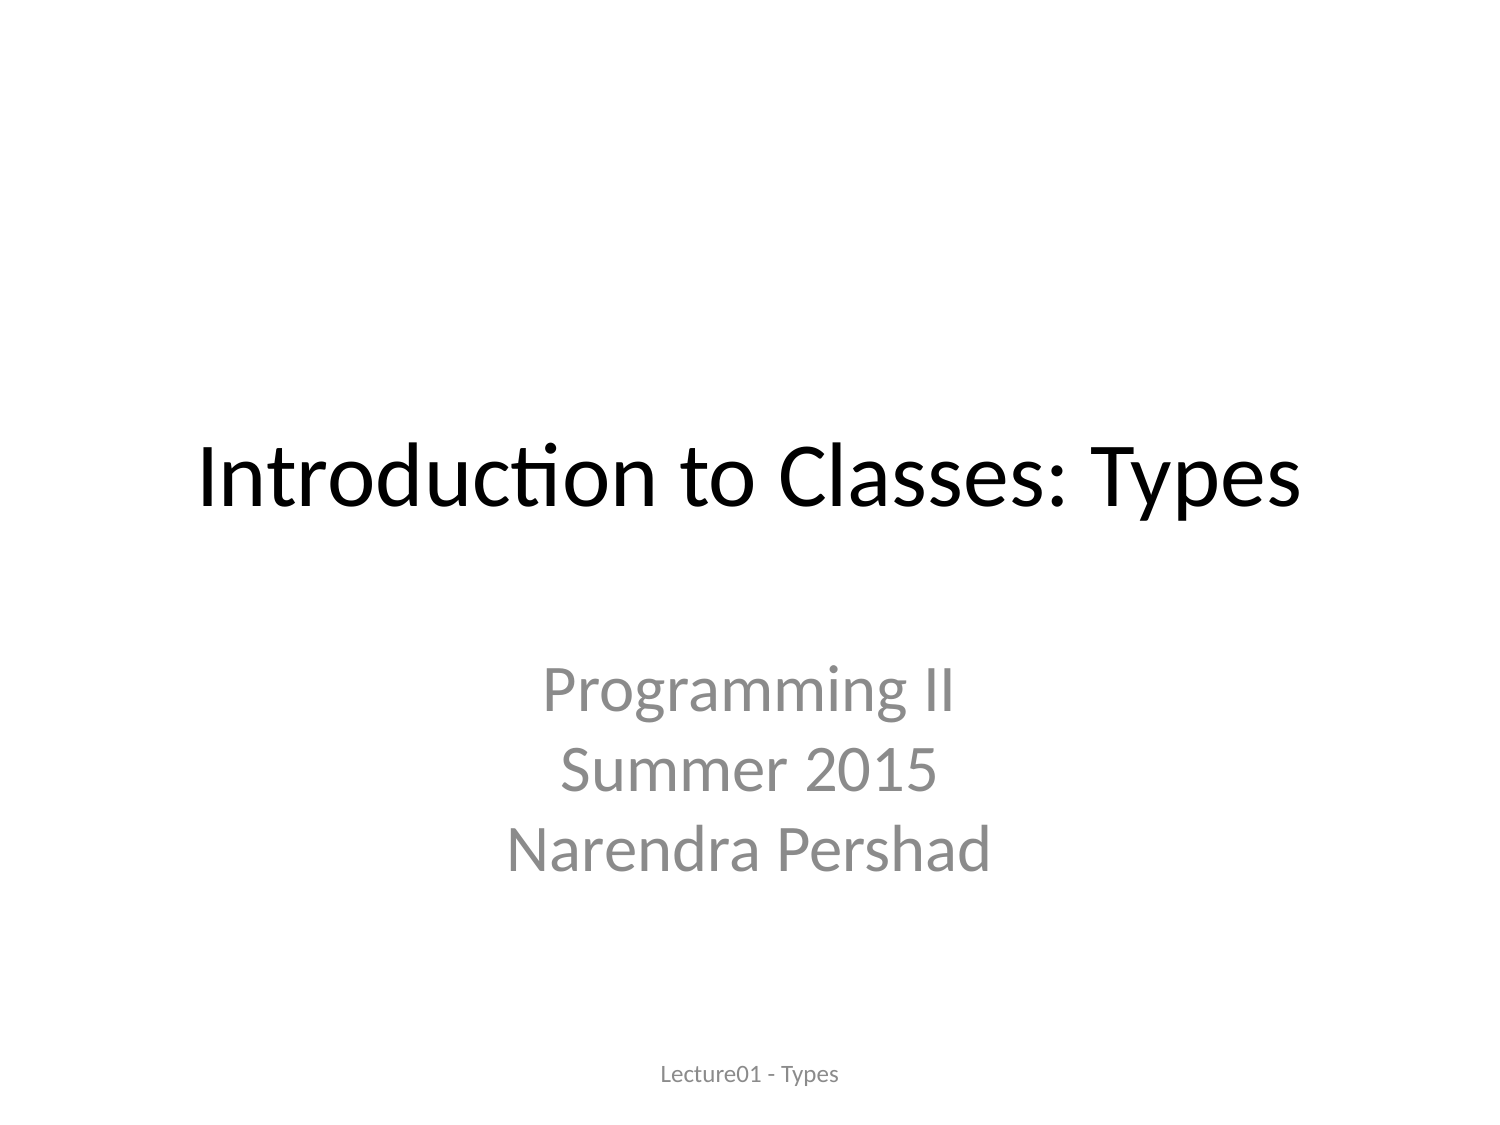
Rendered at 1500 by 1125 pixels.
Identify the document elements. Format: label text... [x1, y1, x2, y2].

subtitle Programming II Summer 2015 Narendra Pershad [225, 637, 1275, 925]
footer Lecture01 - Types [512, 1042, 988, 1103]
title Introduction to Classes: Types [112, 349, 1388, 591]
